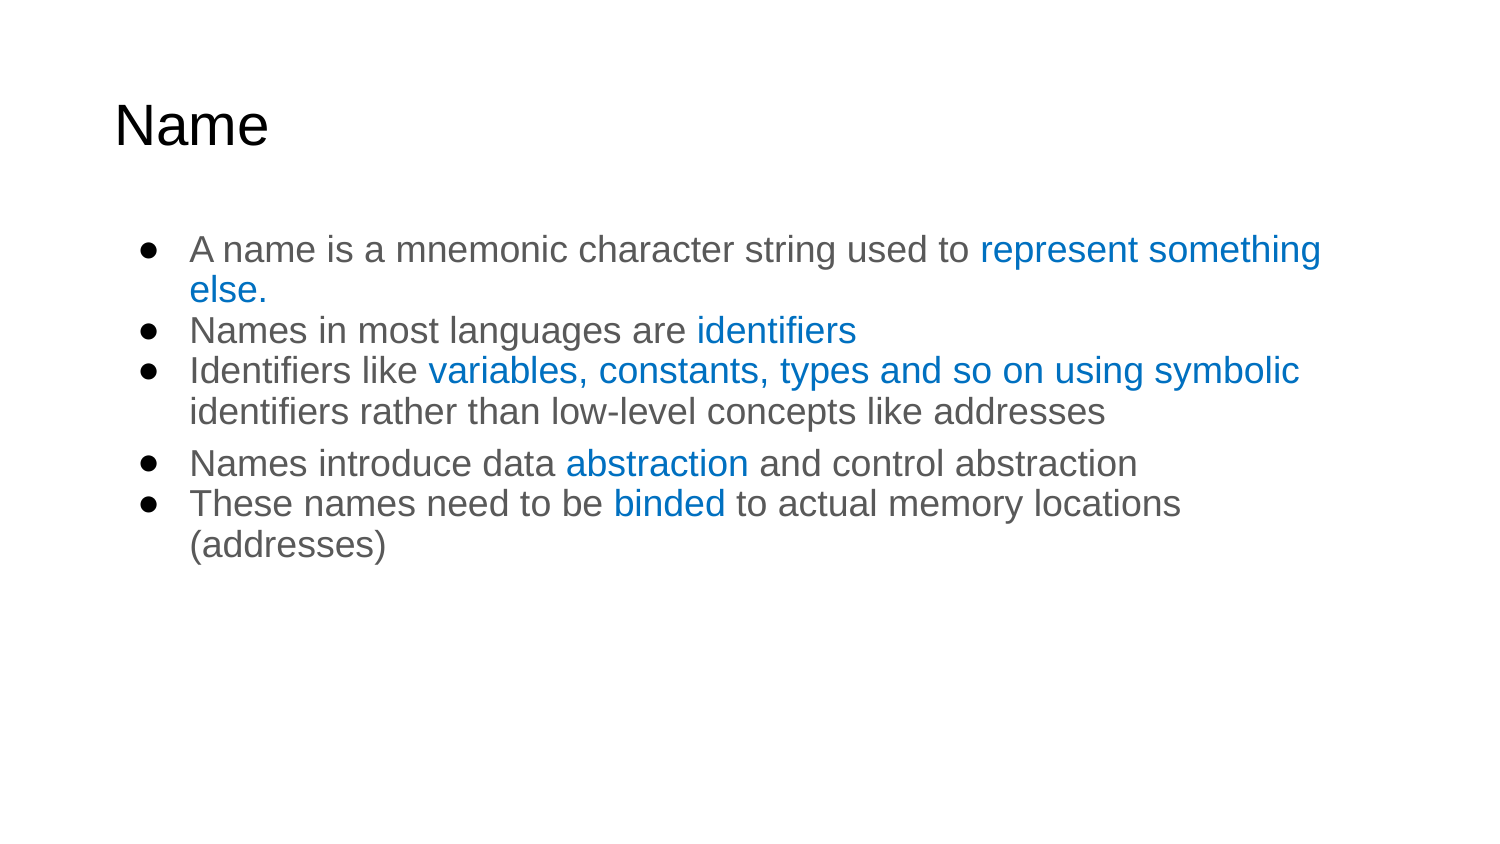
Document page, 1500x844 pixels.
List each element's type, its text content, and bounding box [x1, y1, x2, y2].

list A name is a mnemonic character string used to represent something else. Names in most languages are identifiers Identifiers like variables, constants, types and so on using symbolic identifiers rather than low-level concepts like addresses Names introduce data abstraction and control abstraction These names need to be binded to actual memory locations (addresses) [103, 224, 1397, 760]
title Name [103, 44, 1397, 208]
